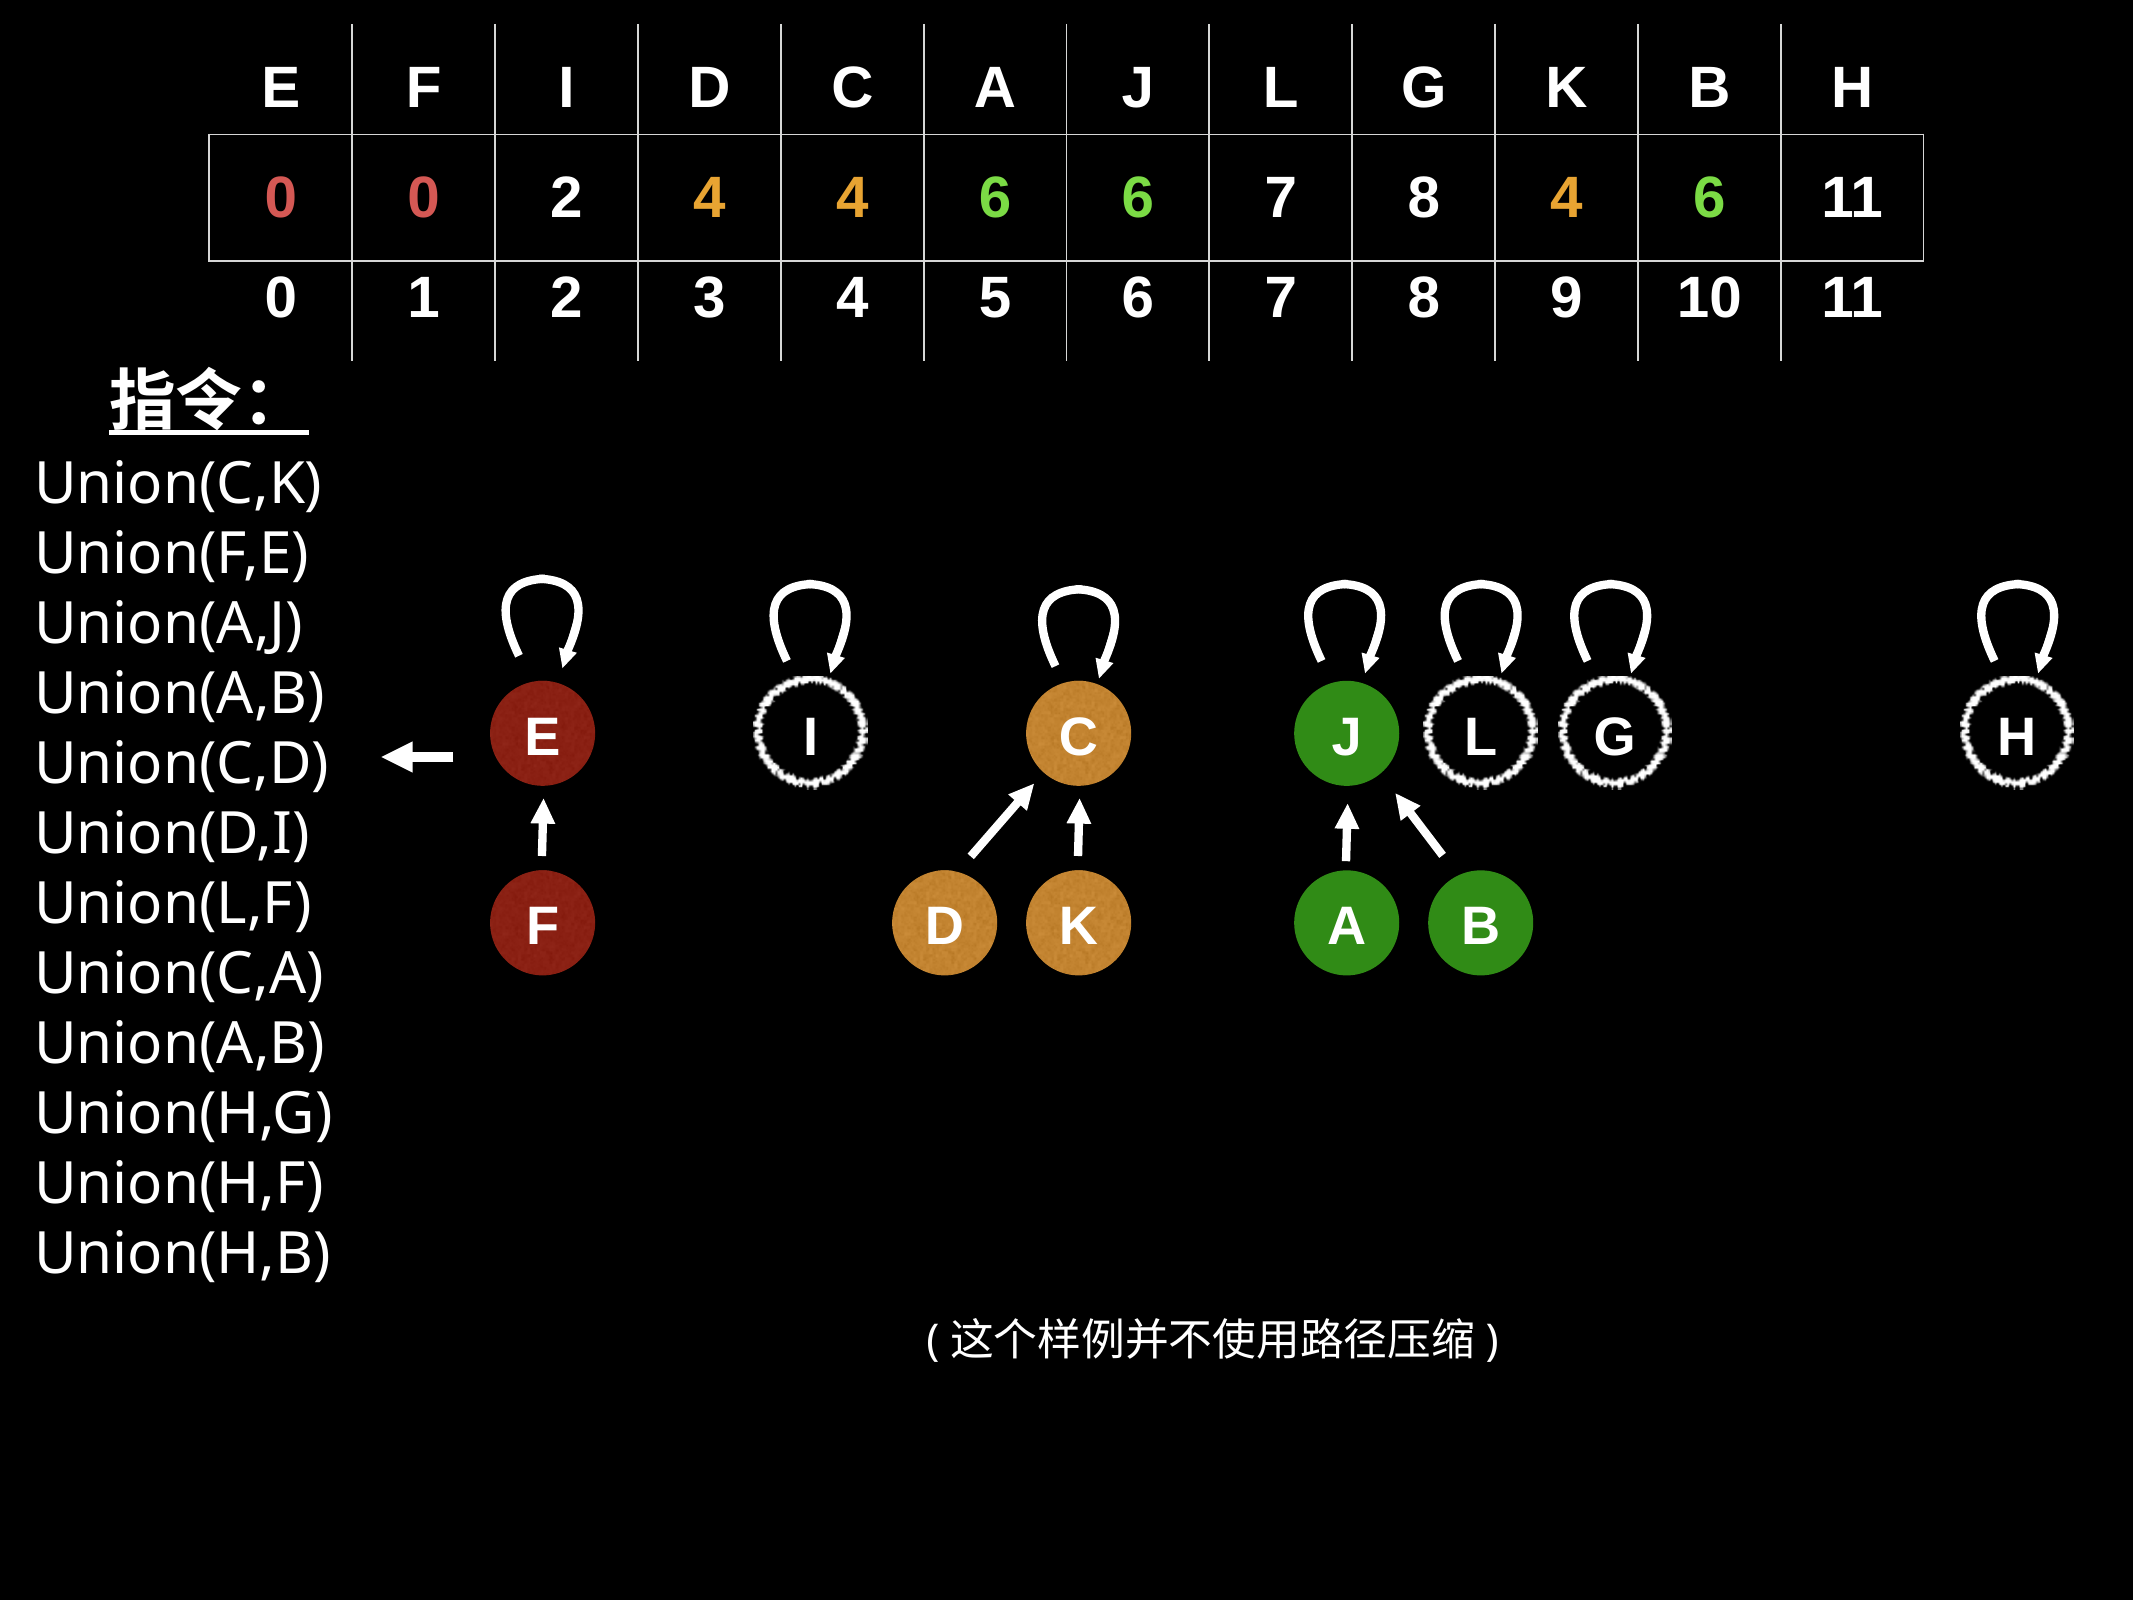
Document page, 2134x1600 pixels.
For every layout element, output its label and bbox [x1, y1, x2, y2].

text_box [1073, 798, 1086, 857]
text_box [1026, 870, 1132, 976]
text_box [490, 870, 596, 976]
text_box [1423, 676, 1538, 791]
text_box [505, 578, 579, 669]
text_box [753, 676, 868, 791]
text_box [1341, 803, 1354, 862]
text_box [1395, 793, 1443, 856]
text_box [25, 349, 454, 1294]
text_box [490, 680, 596, 786]
table_header [1210, 24, 1351, 361]
table_header [1782, 24, 1924, 361]
text_box [1981, 583, 2055, 674]
table_header [1496, 24, 1637, 361]
text_box [1959, 676, 2074, 791]
text_box [1042, 589, 1116, 679]
text_box [536, 798, 550, 857]
table_header [639, 24, 780, 361]
text_box [970, 783, 1034, 857]
text_box [1308, 583, 1382, 674]
table_header [925, 24, 1066, 361]
table_header [353, 24, 494, 361]
text_box [1444, 583, 1519, 674]
text_box [1428, 870, 1534, 976]
text_box [1294, 680, 1400, 786]
text_box [917, 1303, 1508, 1373]
text_box [892, 870, 998, 976]
text_box [1557, 676, 1672, 791]
table_header [1067, 24, 1208, 361]
table_header [1639, 24, 1780, 361]
text_box [1294, 870, 1400, 976]
text_box [1574, 583, 1648, 674]
text_box [773, 583, 847, 674]
table_header [496, 24, 637, 361]
table_header [209, 24, 351, 361]
table_header [1353, 24, 1494, 361]
table_header [782, 24, 923, 361]
text_box [1026, 680, 1132, 786]
